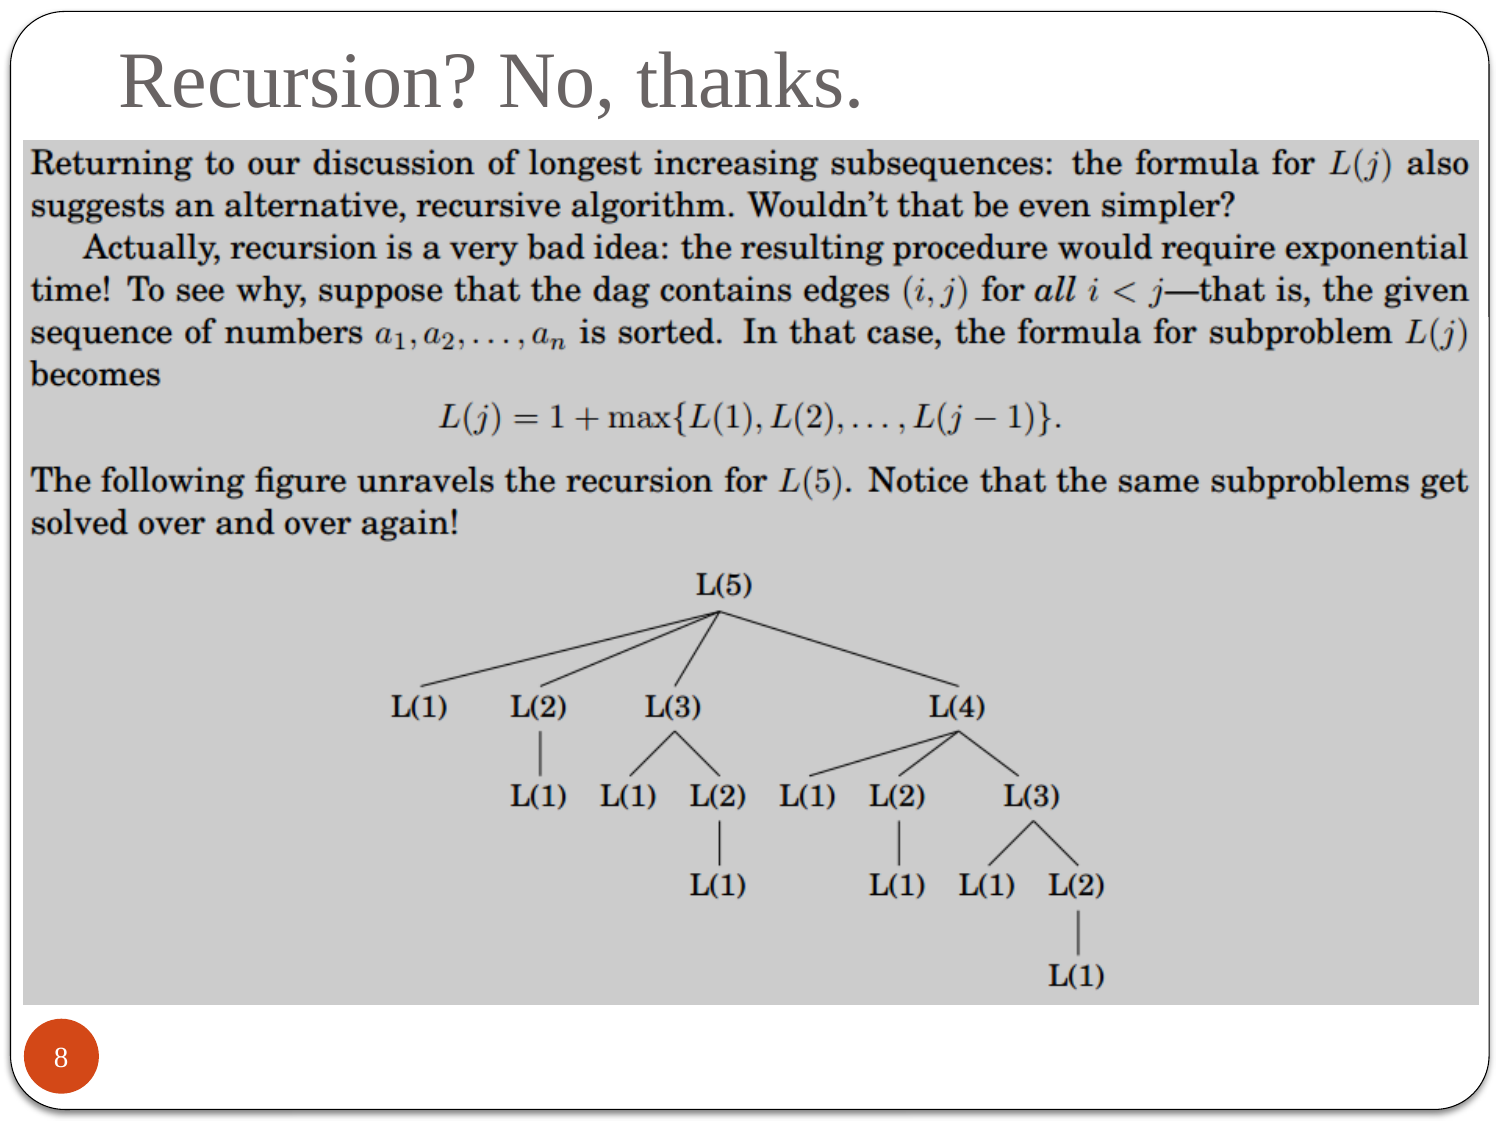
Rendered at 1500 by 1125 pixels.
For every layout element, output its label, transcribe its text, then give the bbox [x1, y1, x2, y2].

title Recursion? No, thanks. [103, 19, 1379, 139]
picture [23, 140, 1479, 1005]
slide_number 8 [23, 1018, 99, 1094]
